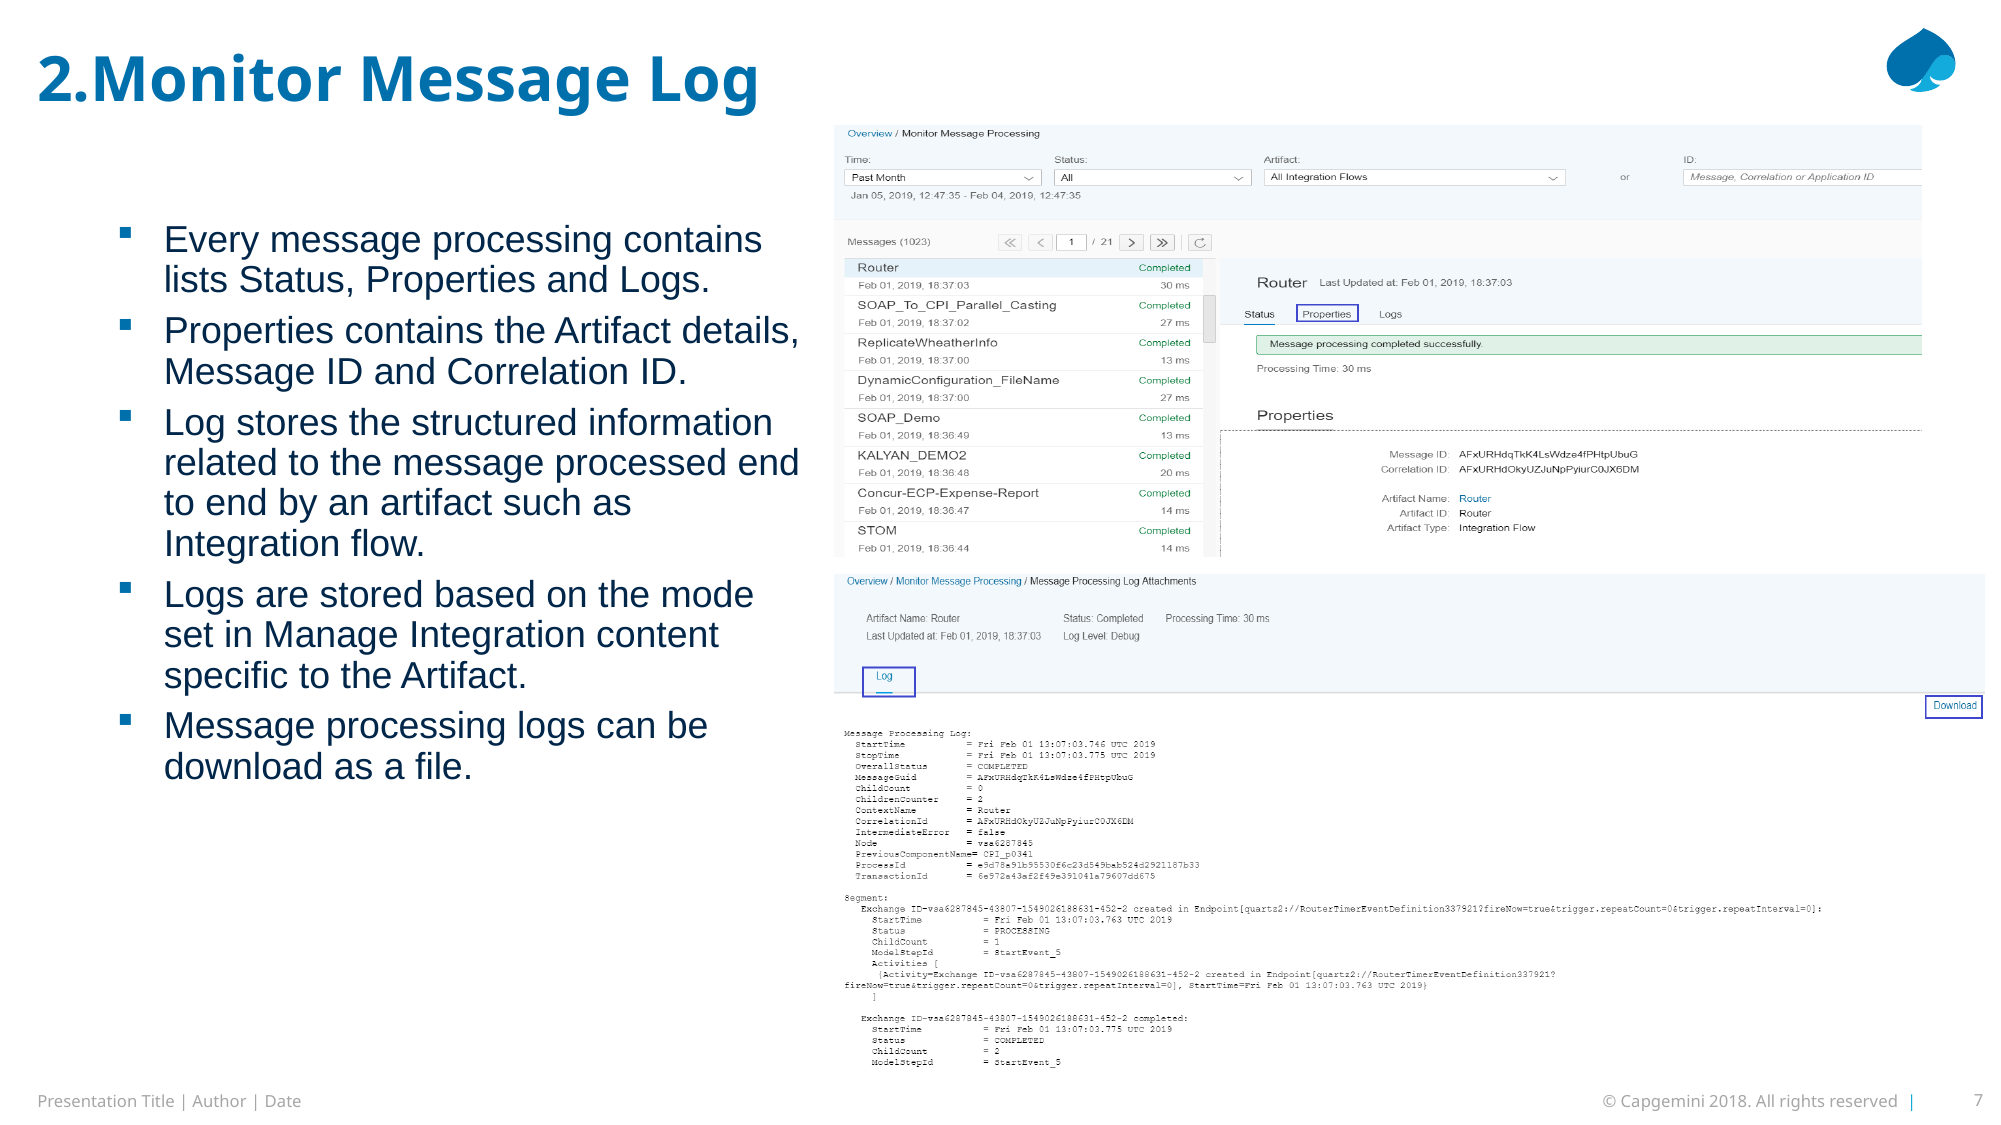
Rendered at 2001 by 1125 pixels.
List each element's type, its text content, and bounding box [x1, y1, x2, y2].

picture [834, 125, 1922, 557]
picture [834, 574, 1985, 1071]
title 2.Monitor Message Log [37, 0, 1863, 173]
list Every message processing contains lists Status, Properties and Logs. Properties contains the Artifact details, Message ID and Correlation ID. Log stores the structured information related to the message processed end to end by an artifact such as Integration flow. Logs are stored based on the mode set in Manage Integration content specific to the Artifact. Message processing logs can be download as a file. [41, 219, 810, 929]
